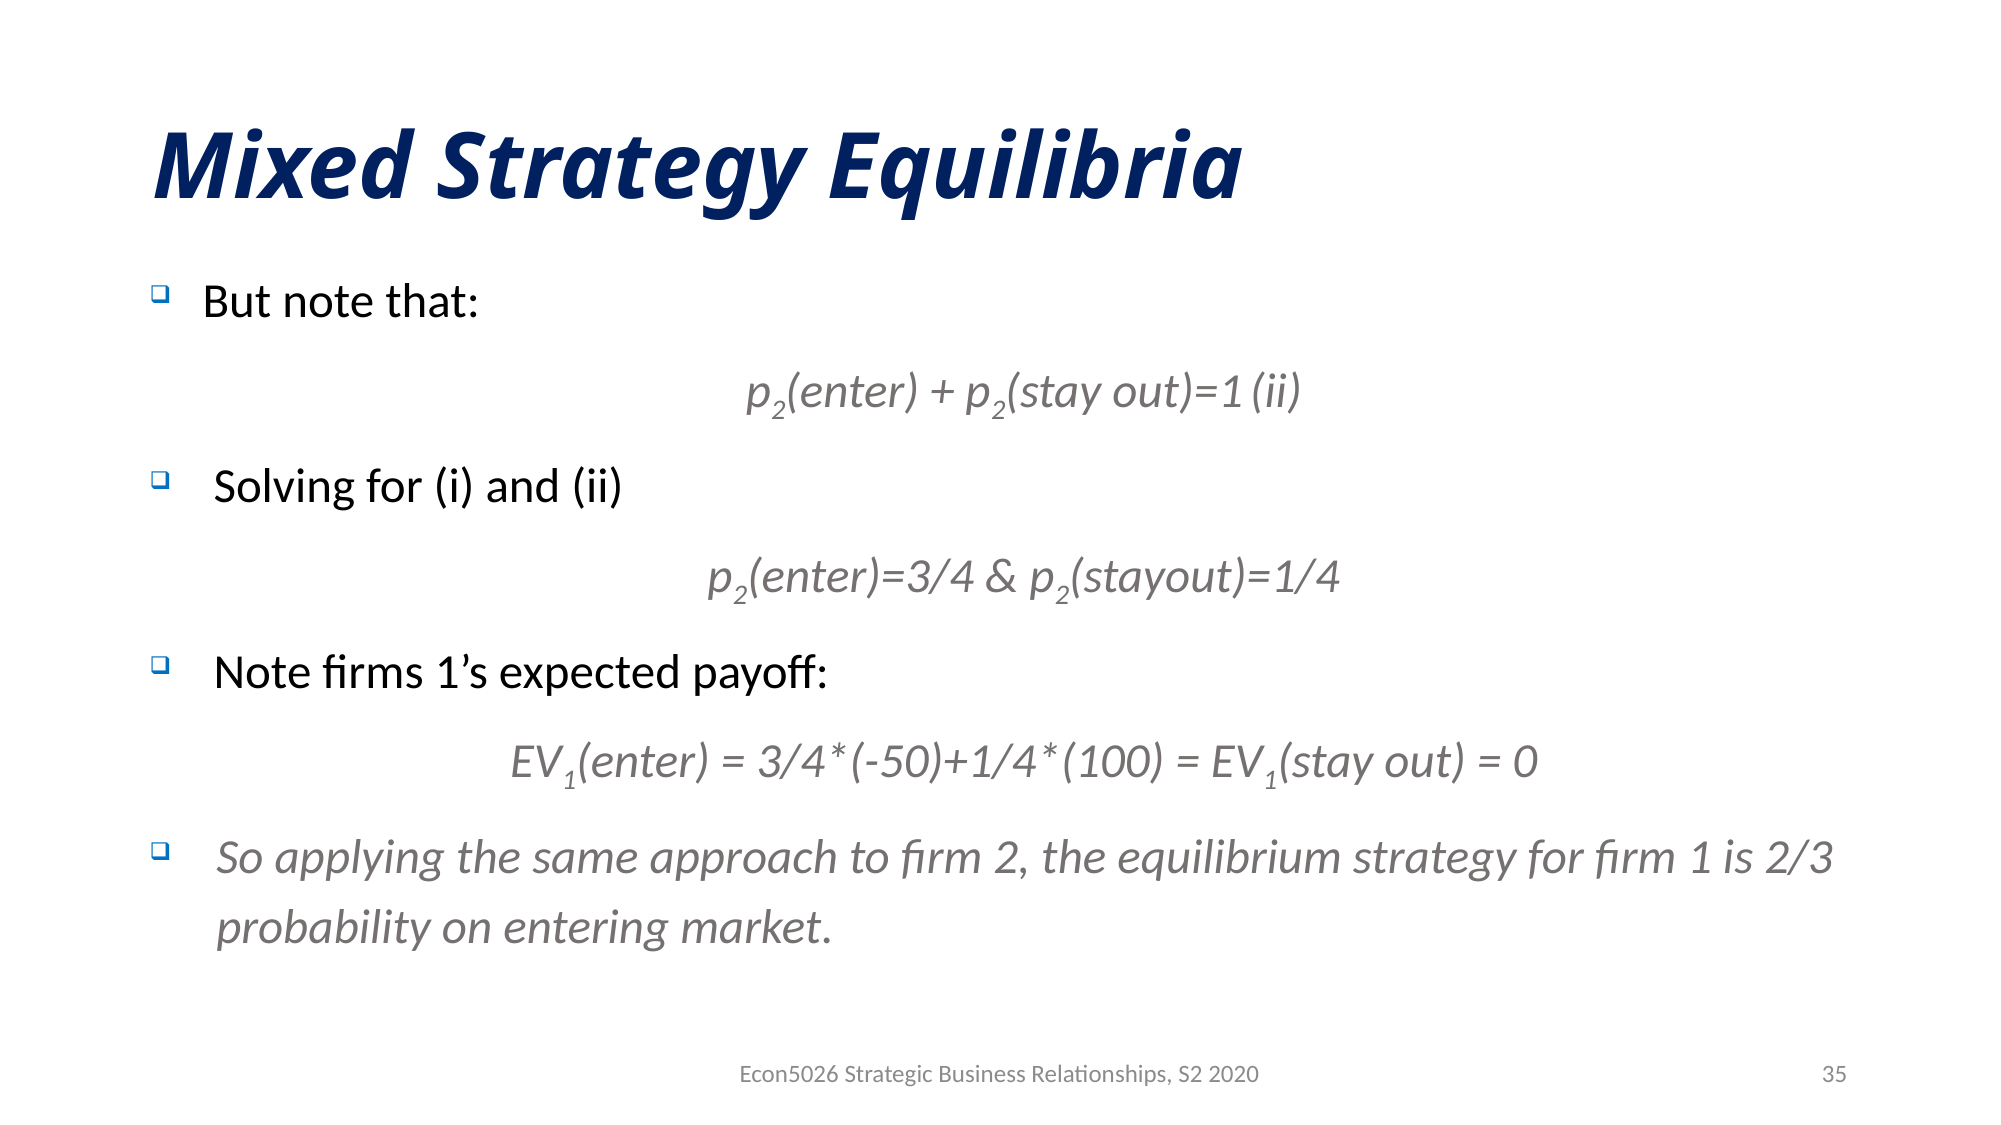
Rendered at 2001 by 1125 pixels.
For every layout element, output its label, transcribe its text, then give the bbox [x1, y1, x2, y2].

footer Econ5026 Strategic Business Relationships, S2 2020 [662, 1042, 1338, 1103]
list But note that: p2(enter) + p2(stay out)=1 (ii) Solving for (i) and (ii) p2(enter)=3/4 & p2(stayout)=1/4 Note firms 1’s expected payoff: EV1(enter) = 3/4*(-50)+1/4*(100) = EV1(stay out) = 0 So applying the same approach to firm 2, the equilibrium strategy for firm 1 is 2/3 probability on entering market. [134, 249, 1860, 964]
slide_number 35 [1412, 1042, 1863, 1103]
title Mixed Strategy Equilibria [137, 59, 1863, 278]
